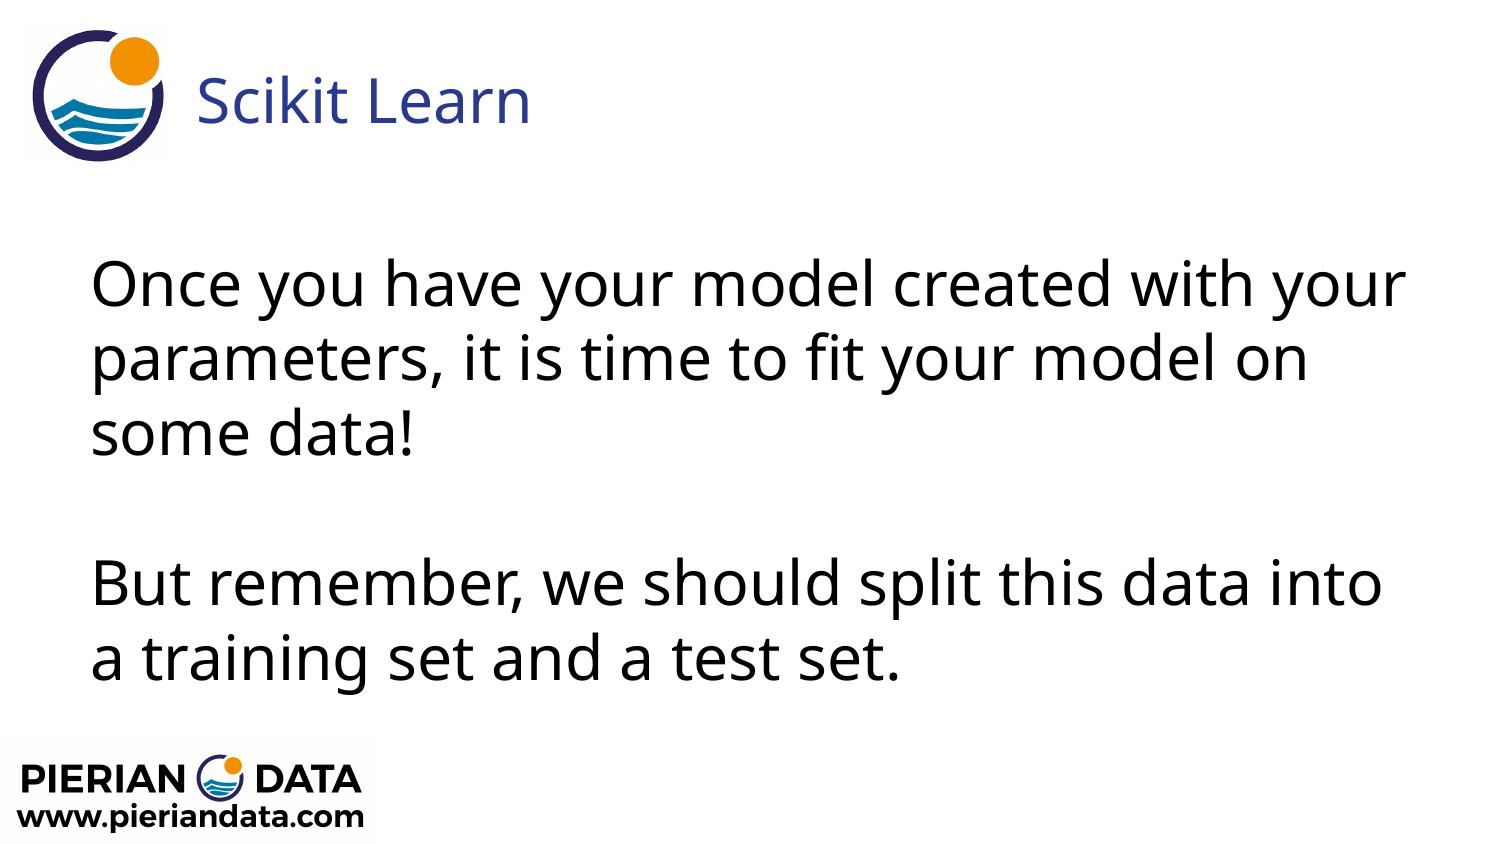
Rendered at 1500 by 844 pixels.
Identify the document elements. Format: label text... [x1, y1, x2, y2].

picture [24, 24, 172, 167]
text_box Scikit Learn [181, 45, 1500, 146]
text_box [176, 34, 1330, 157]
text_box Once you have your model created with your parameters, it is time to fit your model on some data! But remember, we should split this data into a training set and a test set. [74, 228, 1449, 712]
picture [0, 736, 381, 844]
